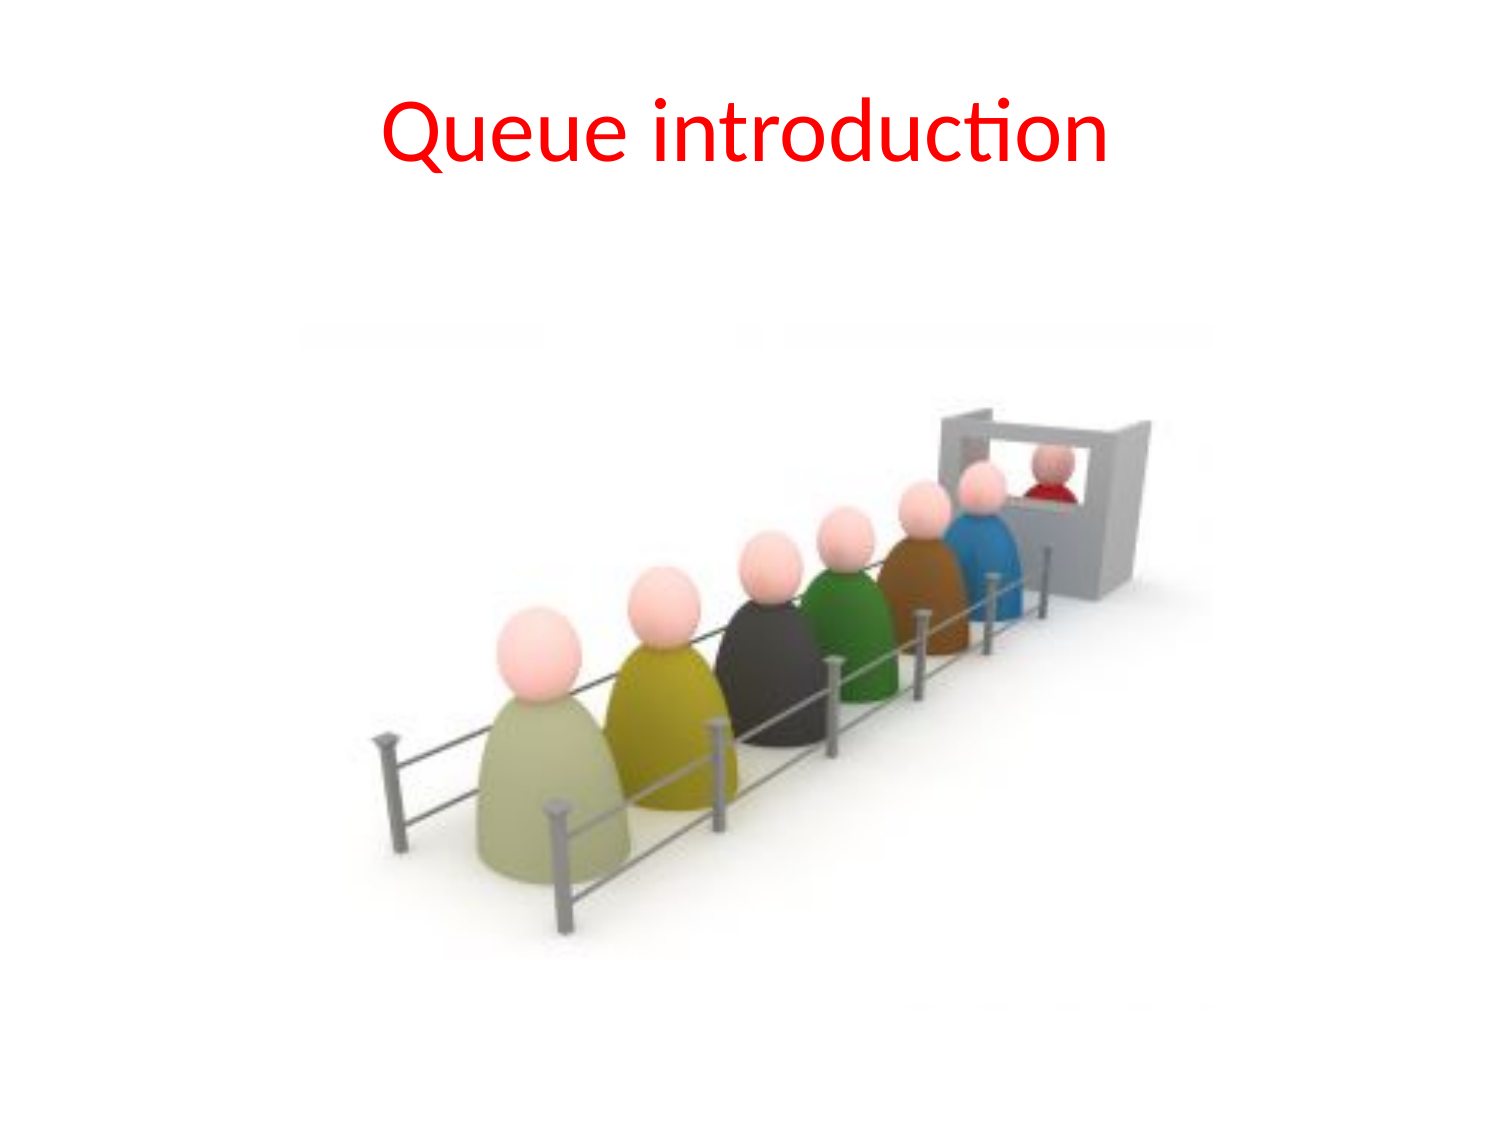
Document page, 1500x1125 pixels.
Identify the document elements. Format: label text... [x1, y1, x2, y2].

subtitle [24, 224, 1463, 1088]
title Queue introduction [112, 50, 1400, 200]
picture [299, 324, 1213, 1010]
